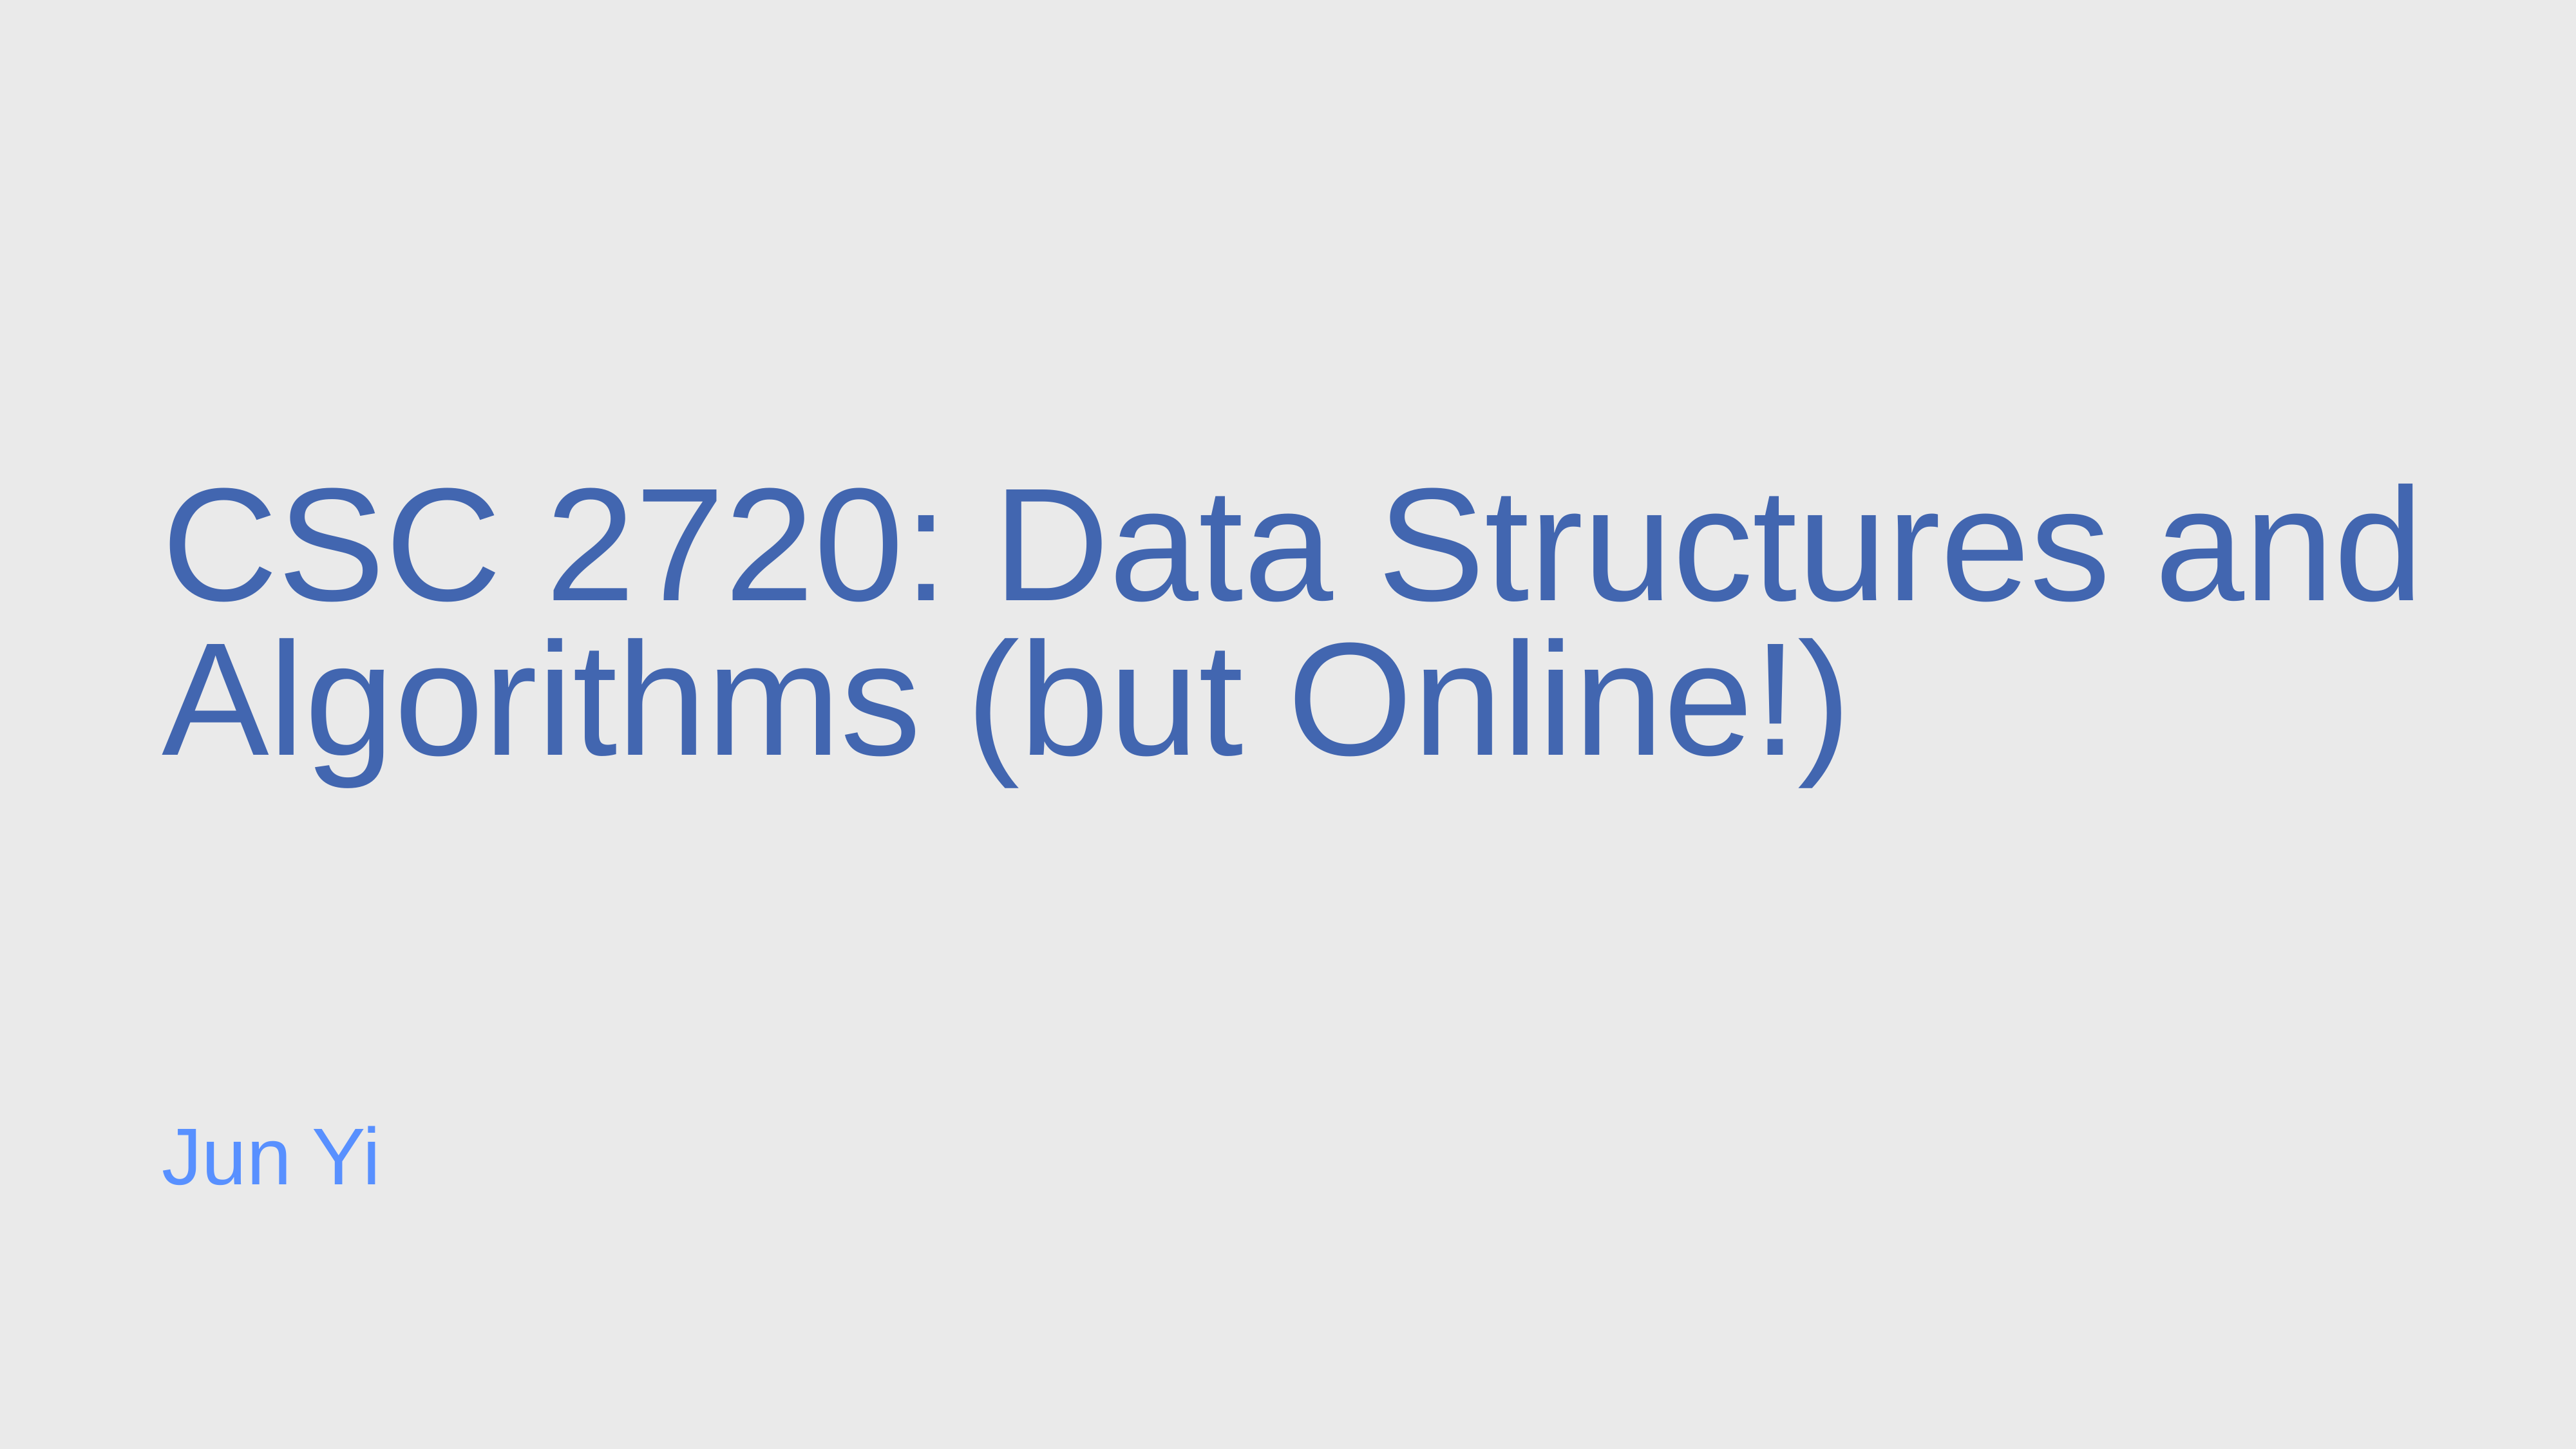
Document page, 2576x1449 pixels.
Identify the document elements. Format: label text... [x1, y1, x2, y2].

list Jun Yi [161, 1123, 2523, 1449]
list CSC 2720: Data Structures and Algorithms (but Online!) [161, 0, 2523, 786]
